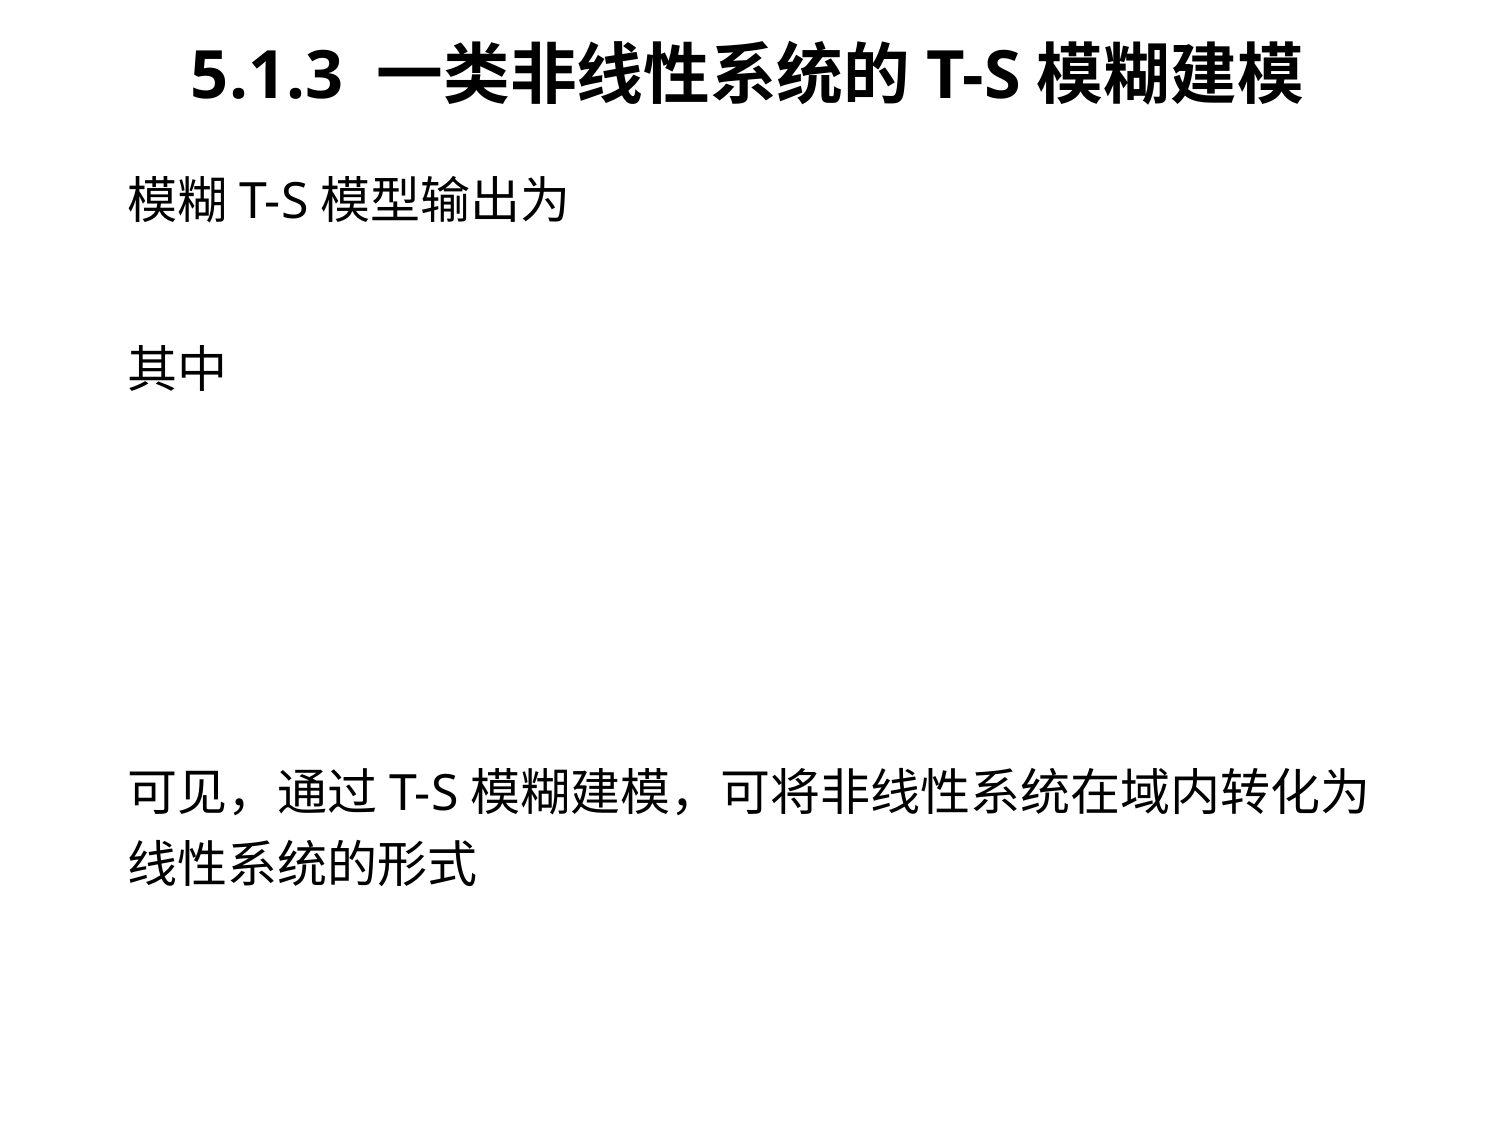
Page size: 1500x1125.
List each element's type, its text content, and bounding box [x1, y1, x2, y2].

title 5.1.3 一类非线性系统的T-S模糊建模 [109, 19, 1385, 126]
